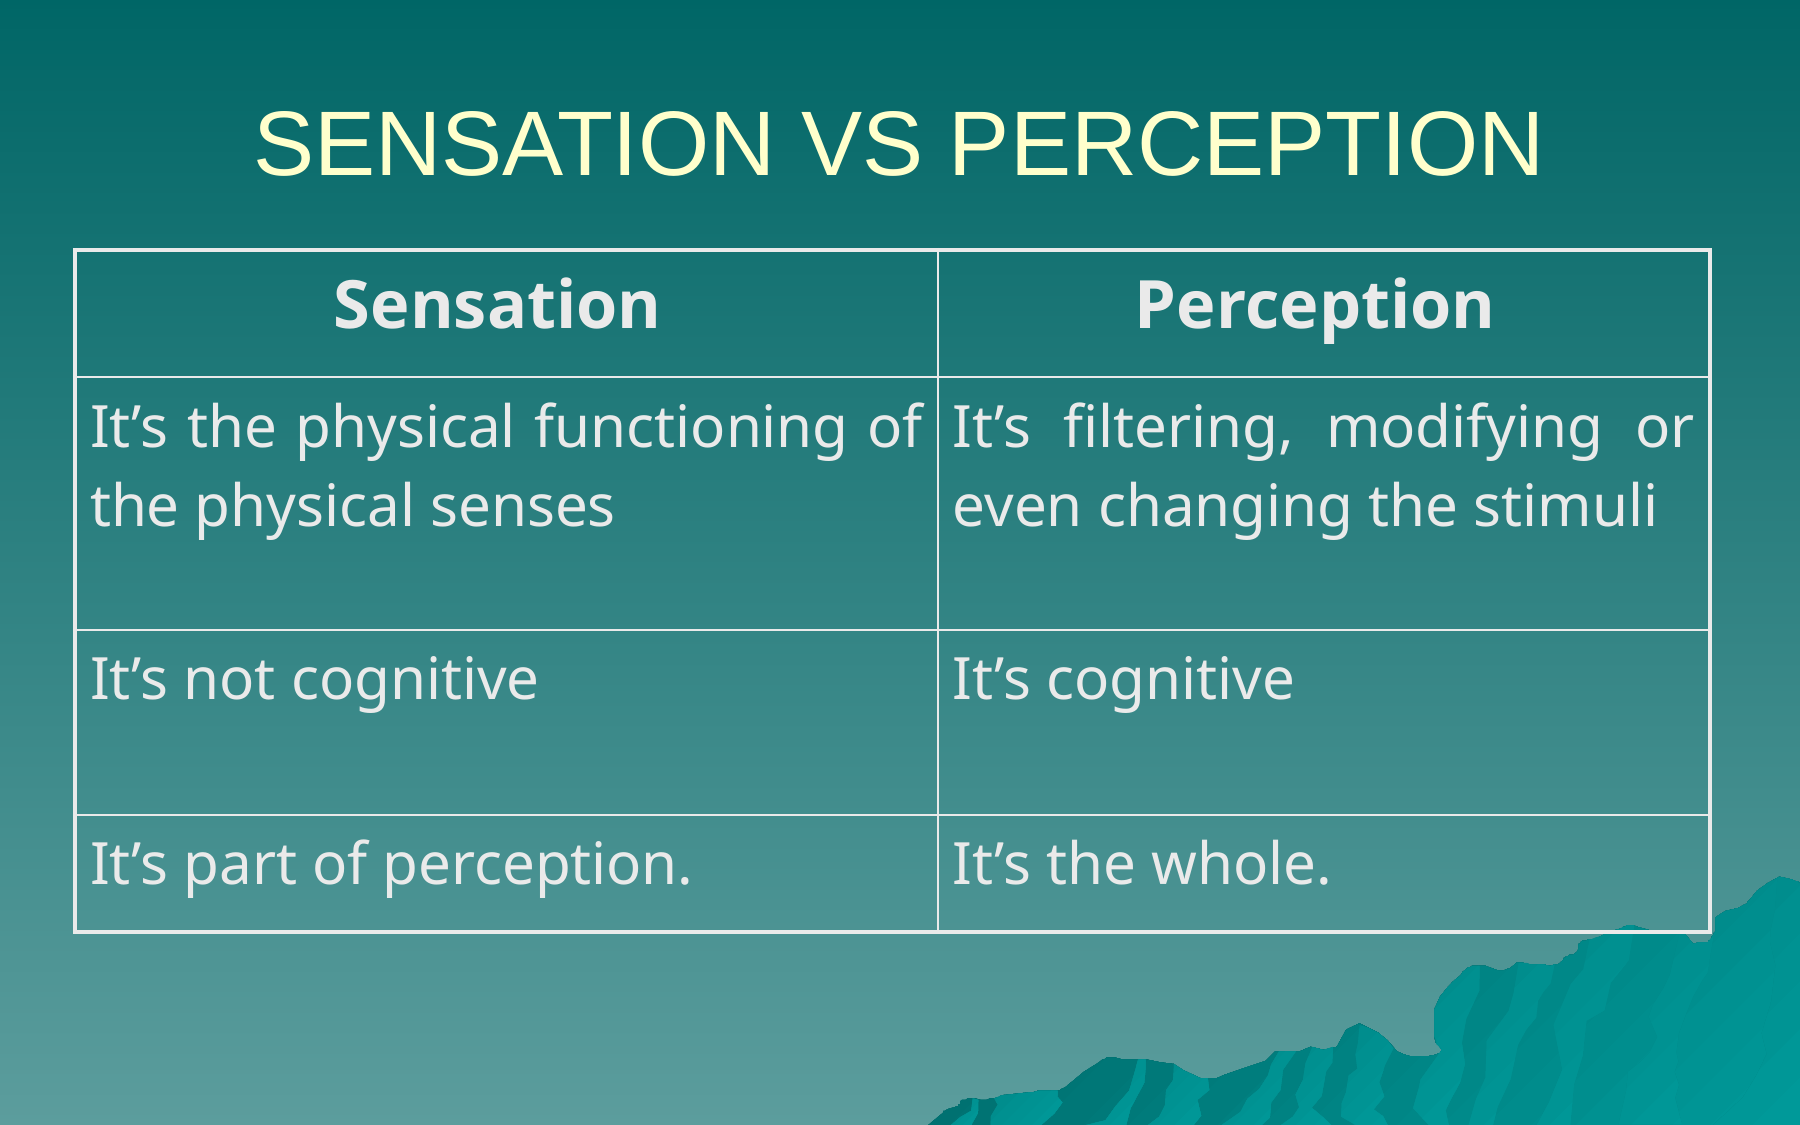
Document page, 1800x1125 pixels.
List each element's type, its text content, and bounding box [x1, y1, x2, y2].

title SENSATION VS PERCEPTION [89, 45, 1711, 233]
table_cell It’s filtering, modifying or even changing the stimuli [939, 378, 1708, 629]
table_header Perception [939, 252, 1708, 376]
table_header Sensation [77, 252, 937, 376]
table_cell It’s the whole. [939, 816, 1708, 930]
table_cell It’s the physical functioning of the physical senses [77, 378, 937, 629]
table_cell It’s part of perception. [77, 816, 937, 930]
table_cell It’s not cognitive [77, 631, 937, 814]
table_cell It’s cognitive [939, 631, 1708, 814]
